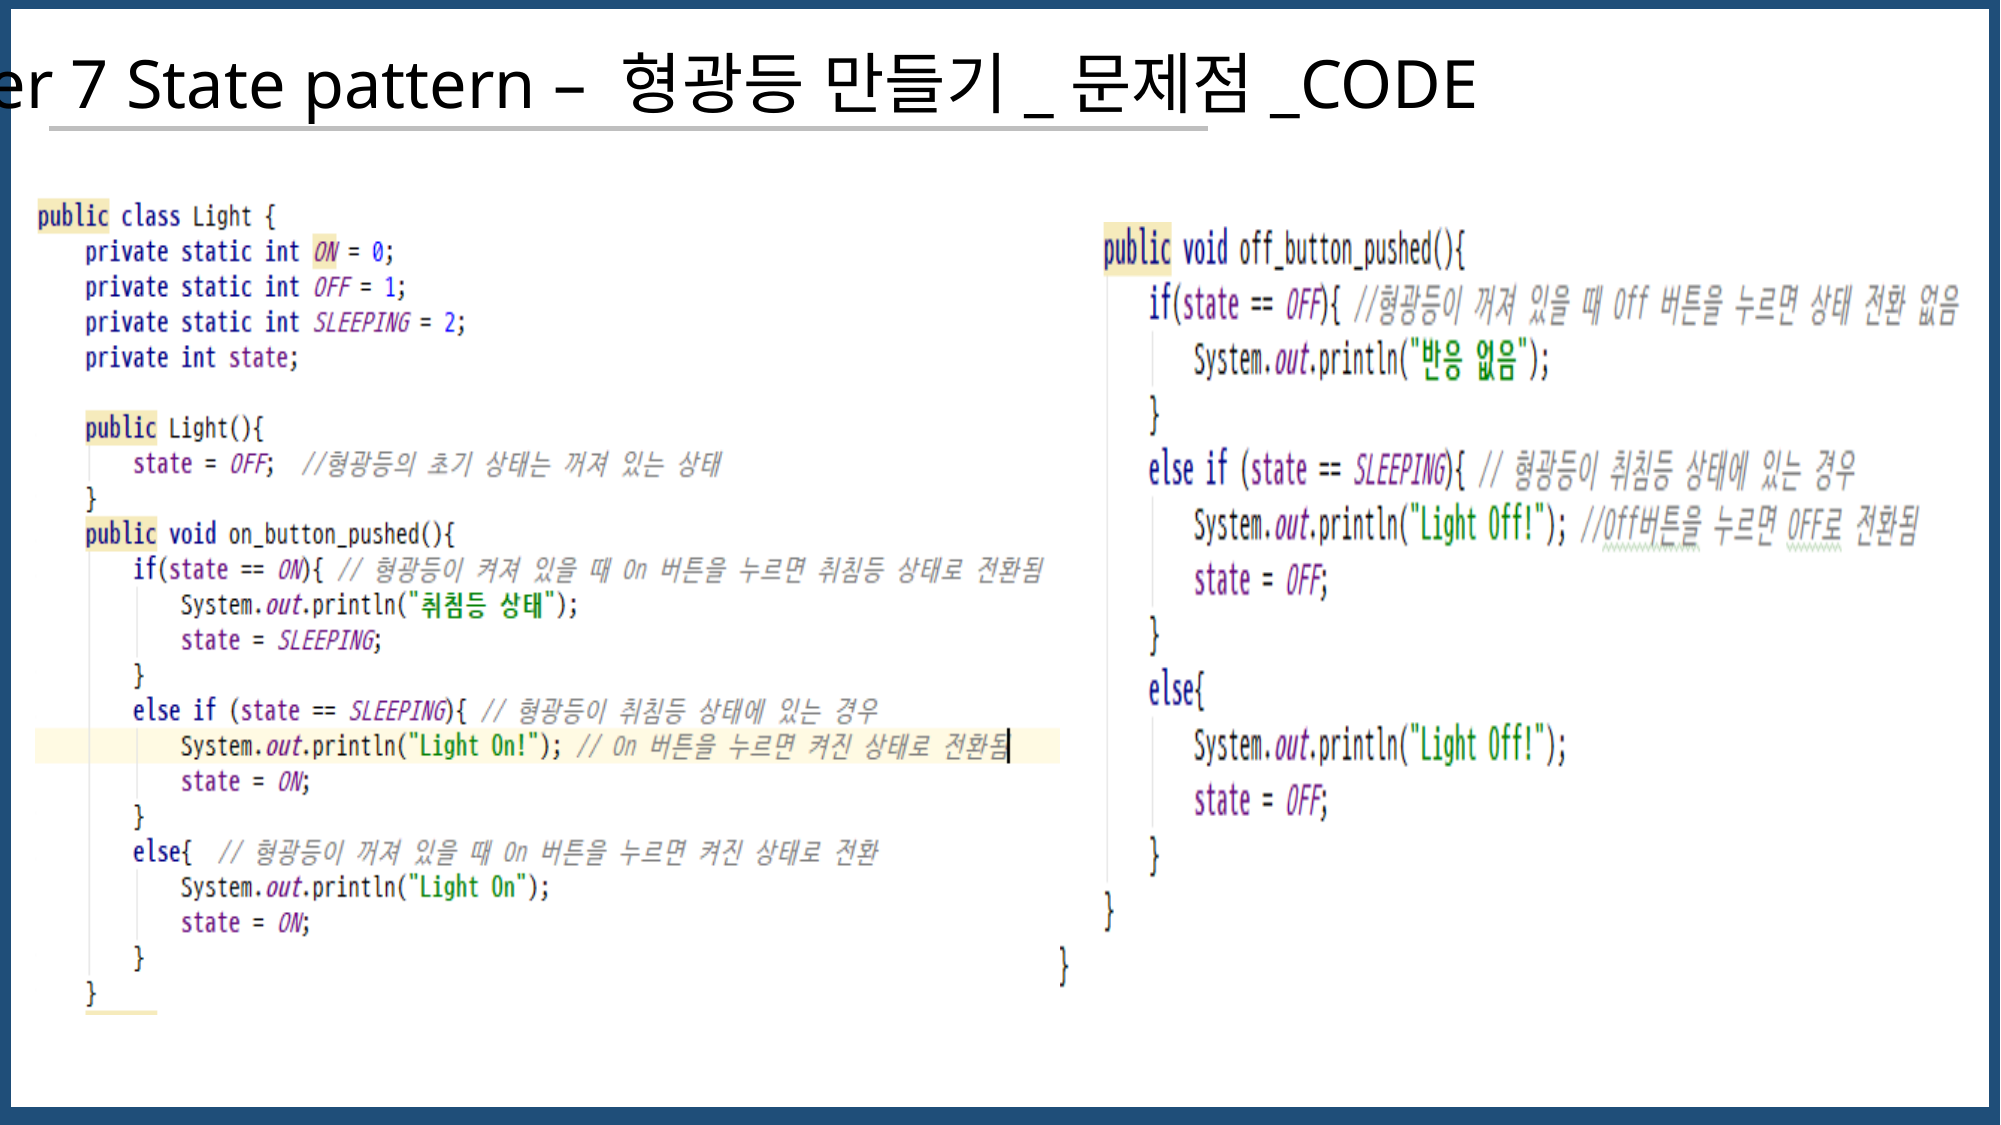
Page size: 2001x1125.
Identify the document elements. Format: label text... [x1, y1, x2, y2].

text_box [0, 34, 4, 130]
picture [34, 191, 1965, 1015]
text_box Chapter 7 State pattern – 형광등 만들기_문제점_CODE [5, 34, 1494, 130]
